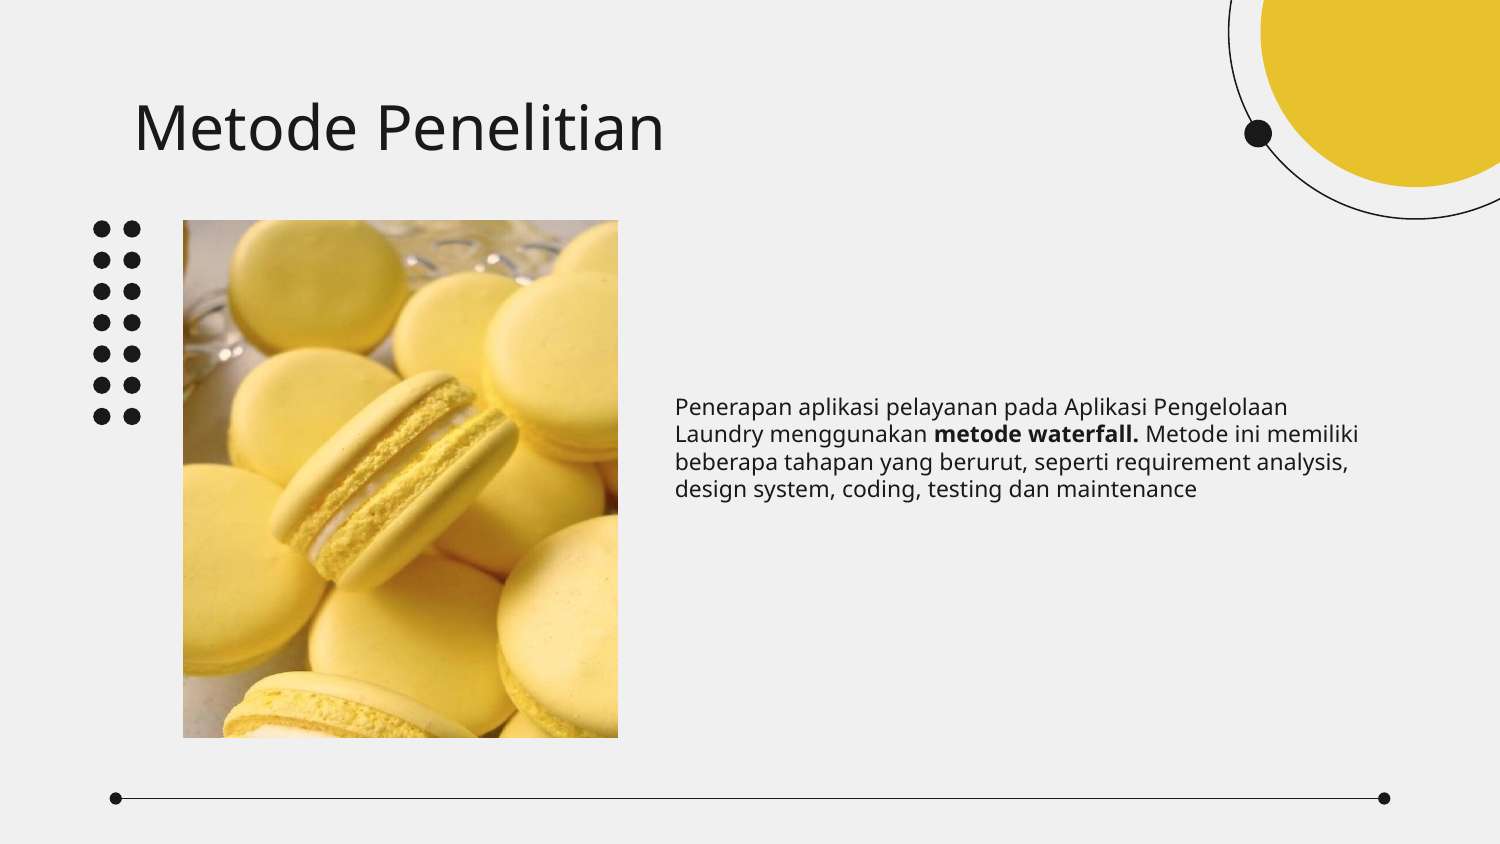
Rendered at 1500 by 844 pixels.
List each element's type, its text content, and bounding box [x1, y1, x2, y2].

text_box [1156, 0, 1500, 291]
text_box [14, 298, 177, 347]
picture [182, 220, 618, 739]
subtitle Penerapan aplikasi pelayanan pada Aplikasi Pengelolaan Laundry menggunakan metode waterfall. Metode ini memiliki beberapa tahapan yang berurut, seperti requirement analysis, design system, coding, testing dan maintenance [633, 377, 1387, 541]
title Metode Penelitian [118, 72, 1151, 167]
